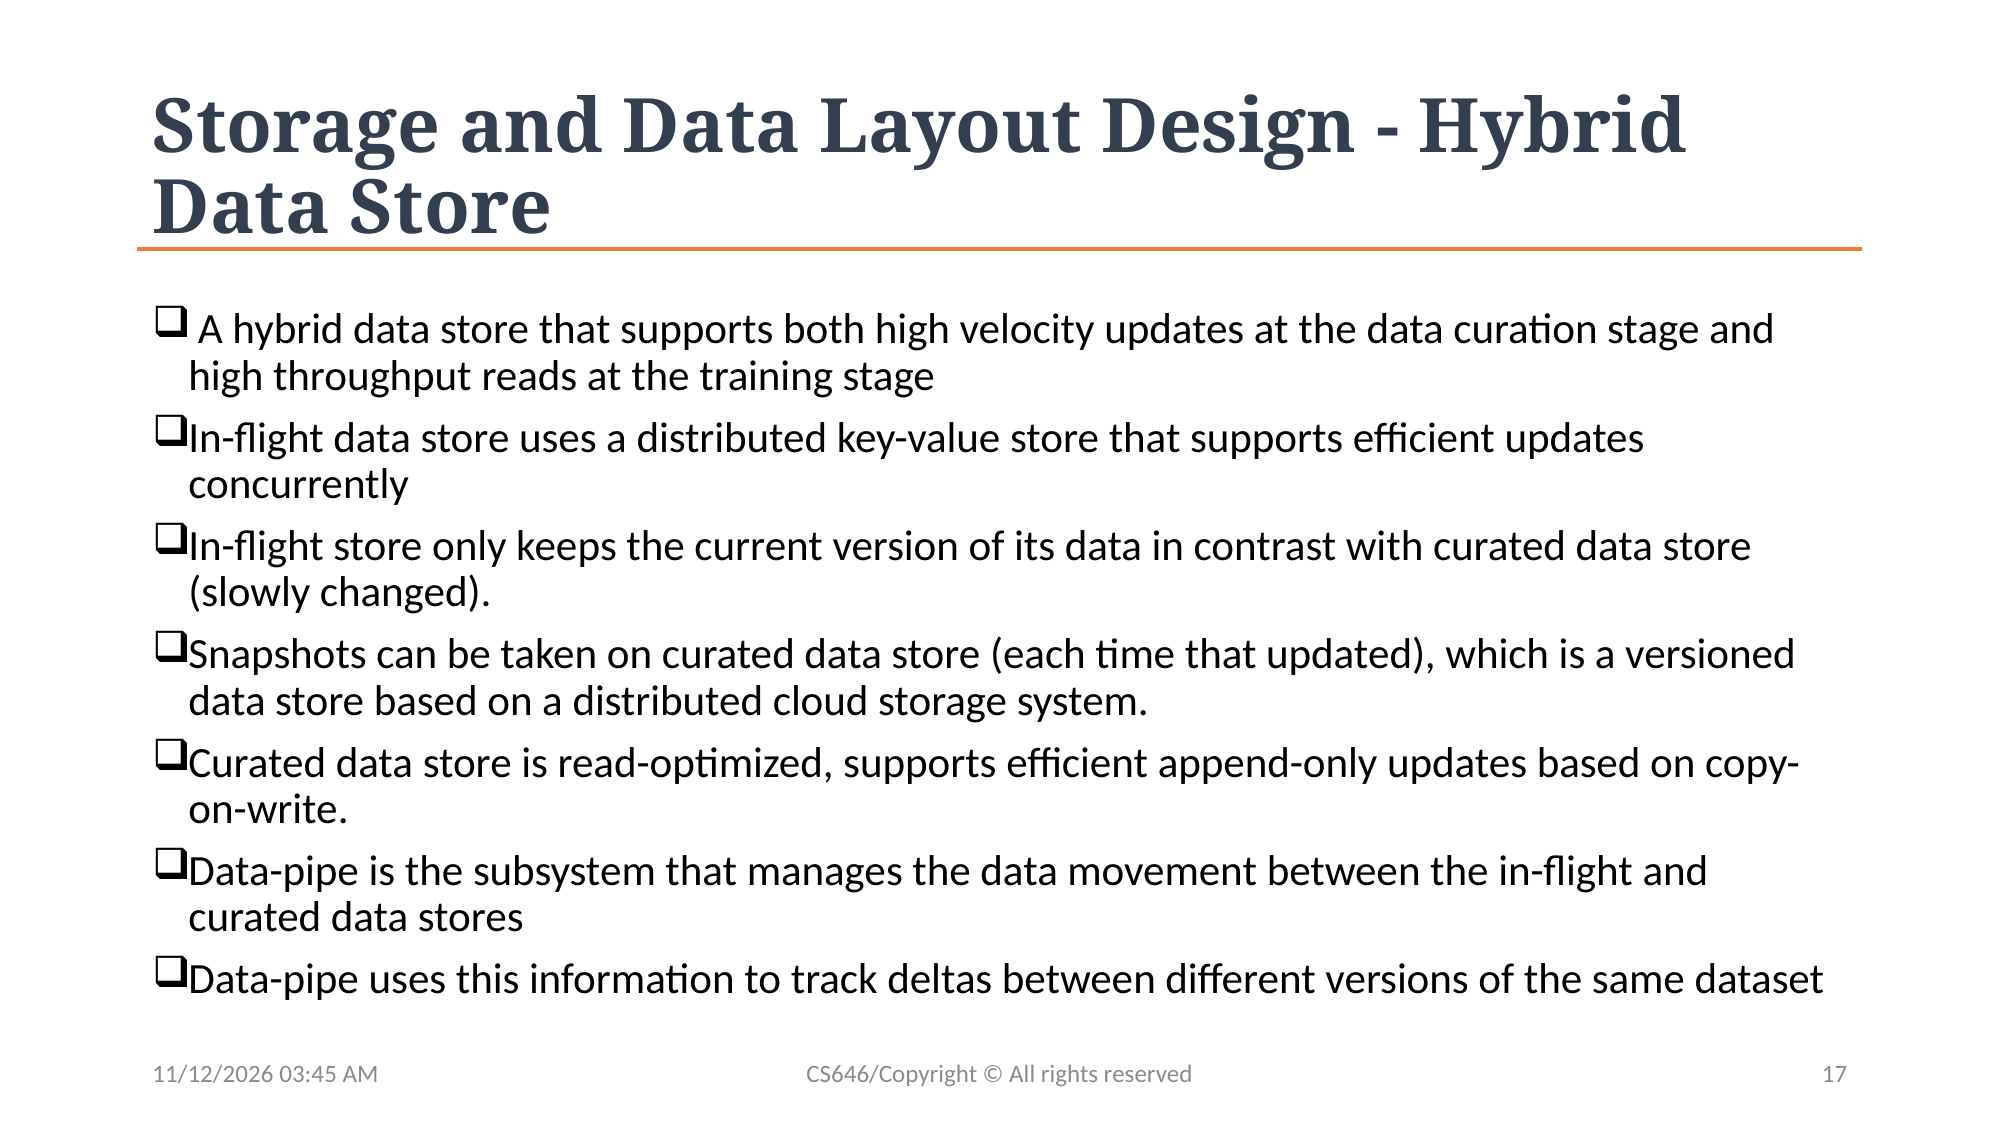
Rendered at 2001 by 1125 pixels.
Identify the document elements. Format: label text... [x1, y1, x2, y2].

list A hybrid data store that supports both high velocity updates at the data curation stage and high throughput reads at the training stage In-flight data store uses a distributed key-value store that supports efficient updates concurrently In-flight store only keeps the current version of its data in contrast with curated data store (slowly changed). Snapshots can be taken on curated data store (each time that updated), which is a versioned data store based on a distributed cloud storage system. Curated data store is read-optimized, supports efficient append-only updates based on copy-on-write. Data-pipe is the subsystem that manages the data movement between the in-flight and curated data stores Data-pipe uses this information to track deltas between different versions of the same dataset [137, 299, 1863, 1014]
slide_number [137, 1042, 588, 1103]
footer CS646/Copyright © All rights reserved [662, 1042, 1338, 1103]
slide_number 17 [1412, 1042, 1863, 1103]
title Storage and Data Layout Design - Hybrid Data Store [137, 59, 1863, 278]
